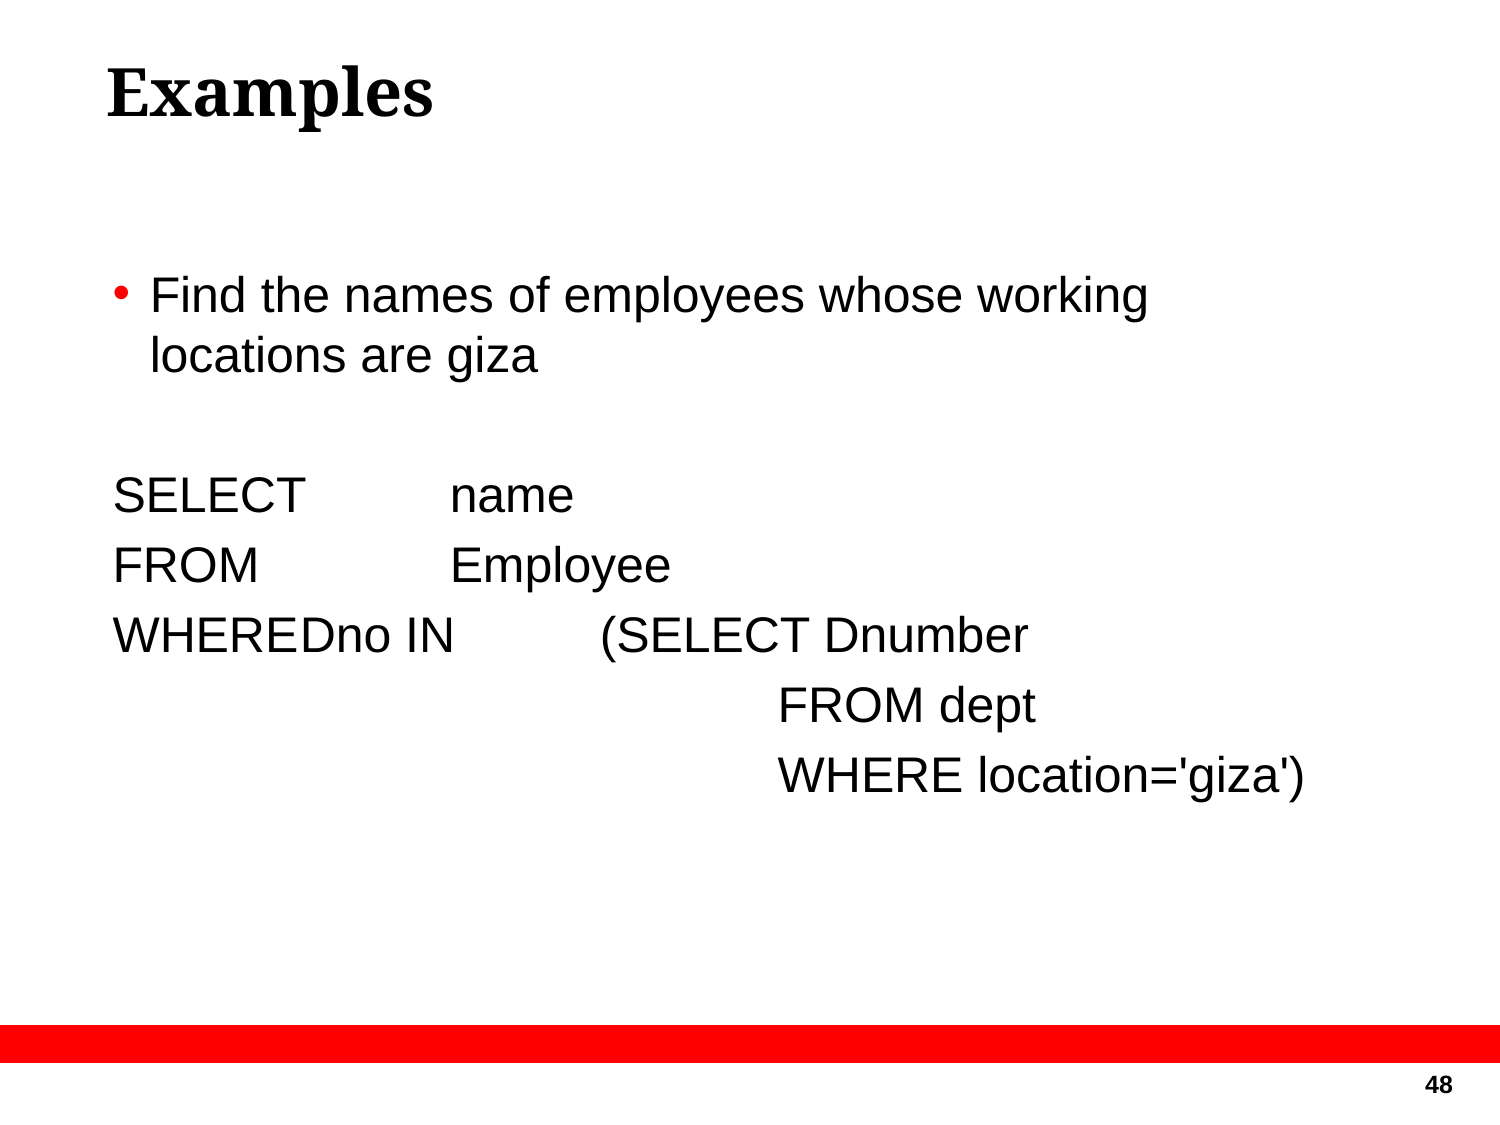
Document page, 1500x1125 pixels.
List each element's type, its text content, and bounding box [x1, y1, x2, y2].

title Examples [106, 50, 1350, 205]
list Find the names of employees whose working locations are giza SELECT name FROM Employee WHERE Dno IN (SELECT Dnumber FROM dept WHERE location='giza') [112, 262, 1349, 975]
picture [0, 1025, 1500, 1063]
